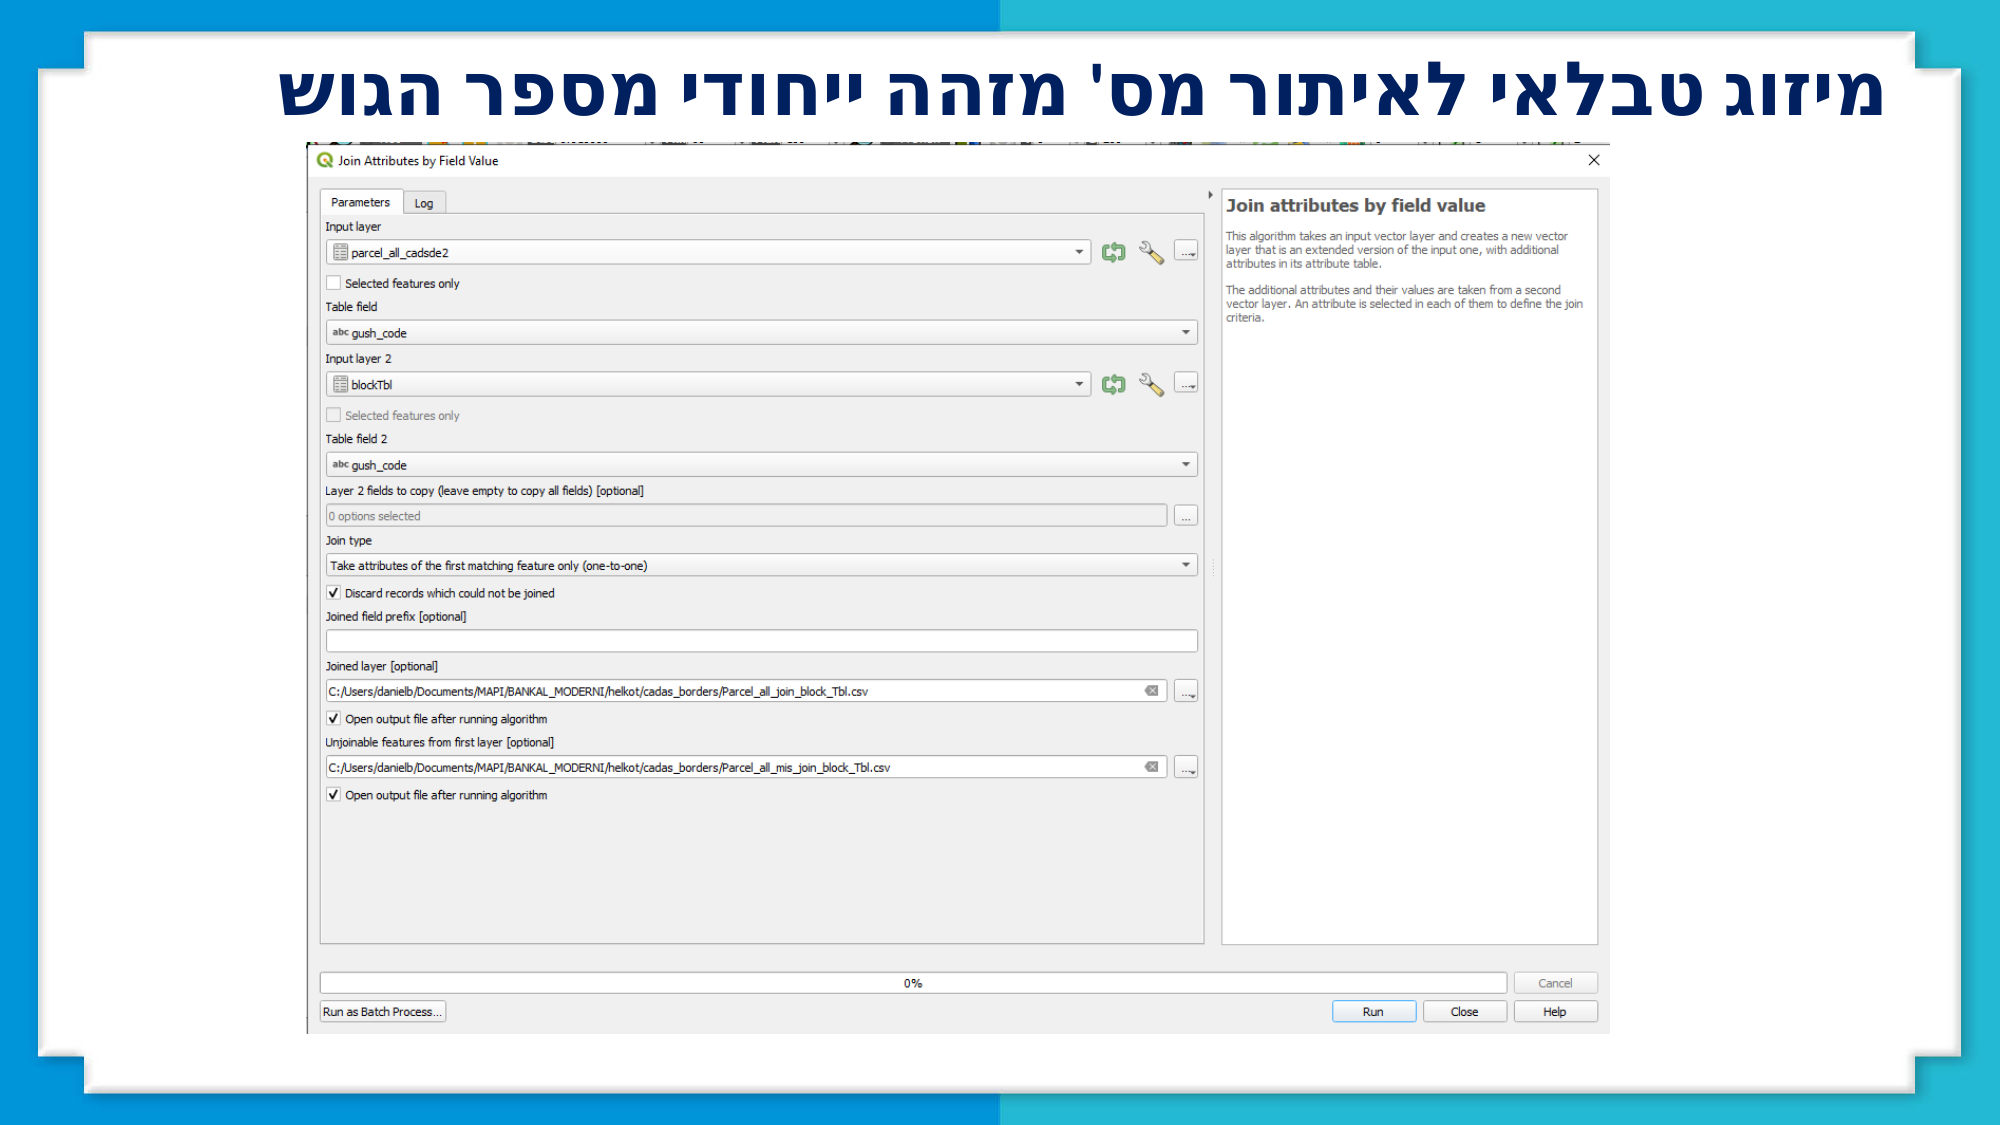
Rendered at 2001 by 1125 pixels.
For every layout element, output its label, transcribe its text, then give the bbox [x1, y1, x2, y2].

text_box מיזוג טבלאי לאיתור מס' מזהה ייחודי מספר הגוש [93, 40, 1906, 143]
picture [38, 0, 2000, 1125]
